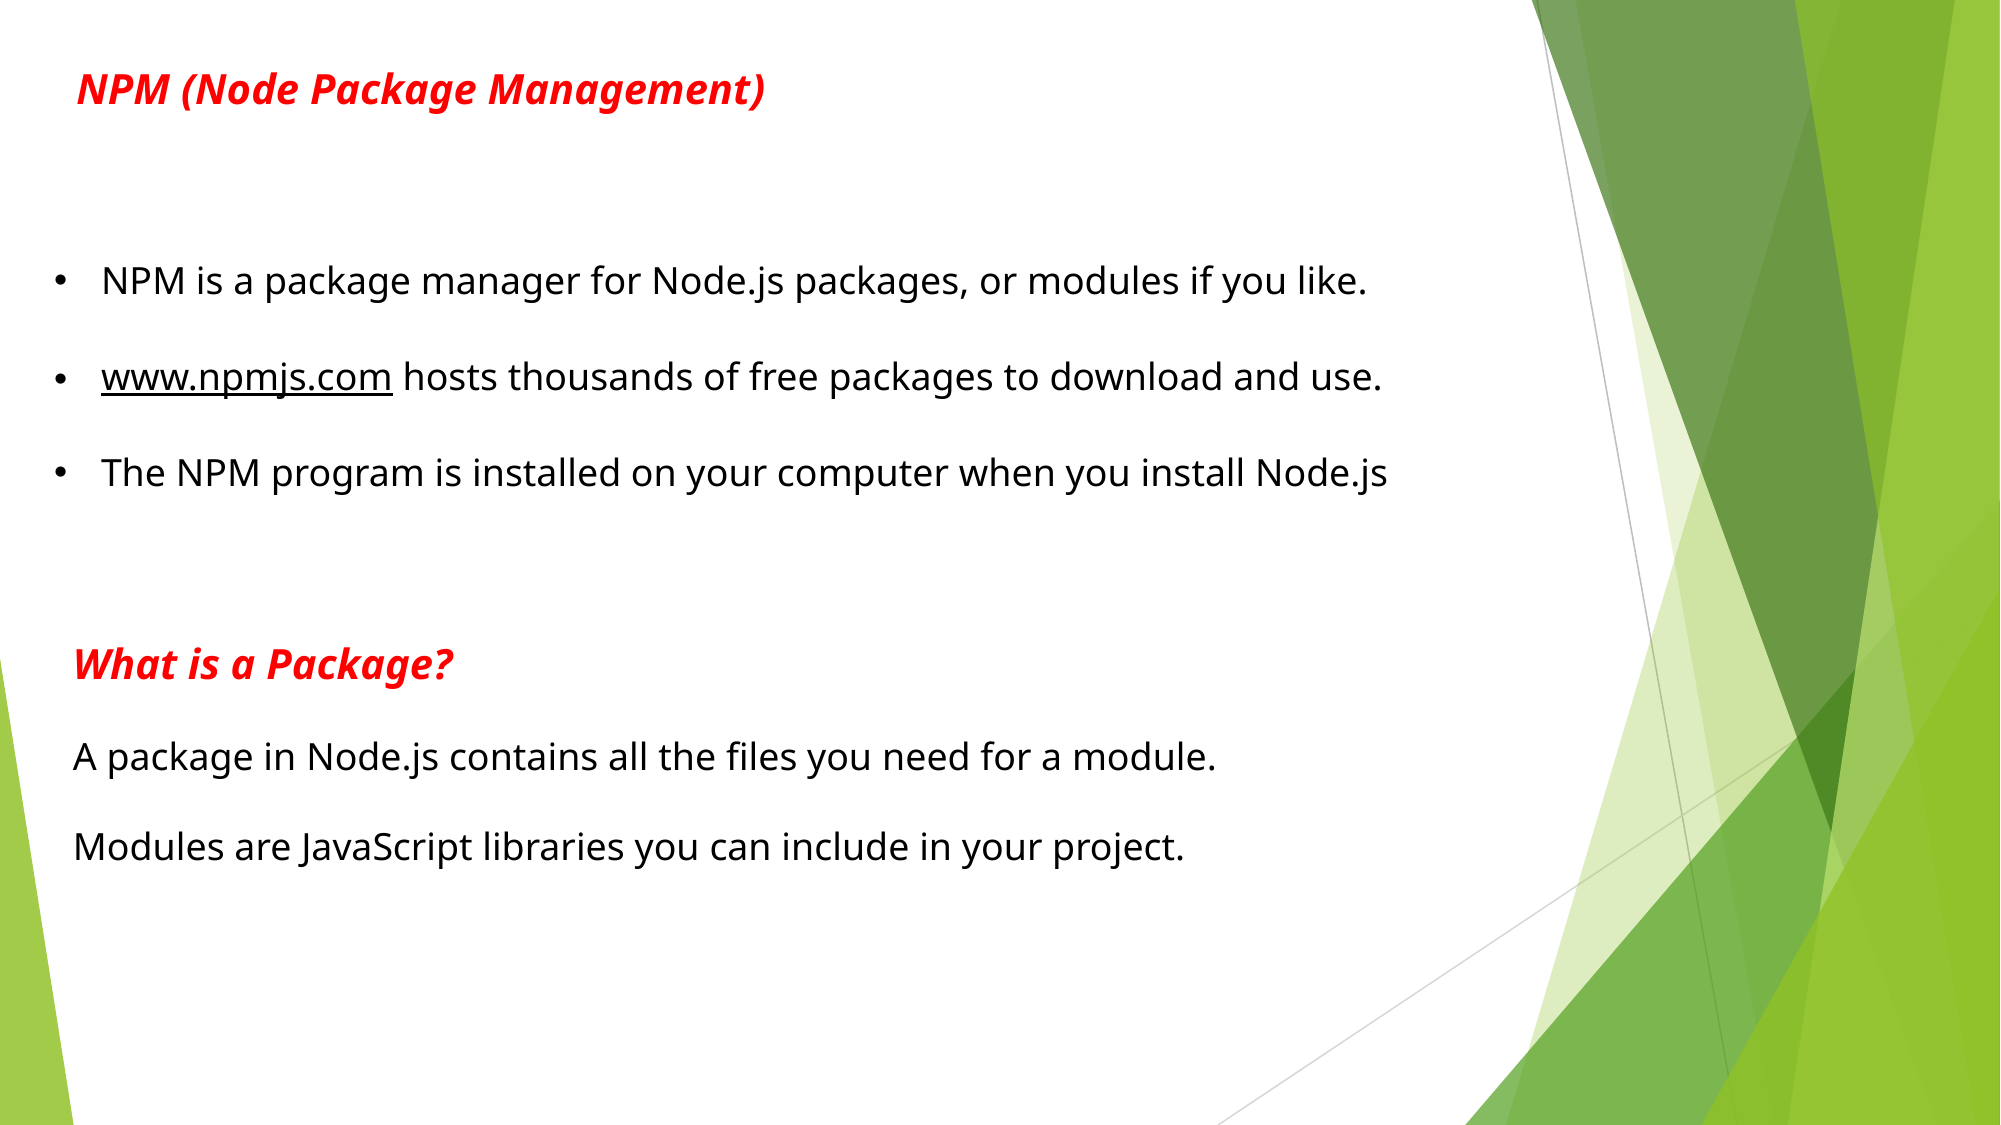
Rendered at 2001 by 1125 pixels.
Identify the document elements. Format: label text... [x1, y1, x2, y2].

text_box NPM (Node Package Management) [61, 55, 691, 121]
text_box What is a Package? A package in Node.js contains all the files you need for a module. Modules are JavaScript libraries you can include in your project. [57, 580, 1541, 879]
text_box NPM is a package manager for Node.js packages, or modules if you like. www.npmjs.com hosts thousands of free packages to download and use. The NPM program is installed on your computer when you install Node.js [39, 204, 1551, 492]
